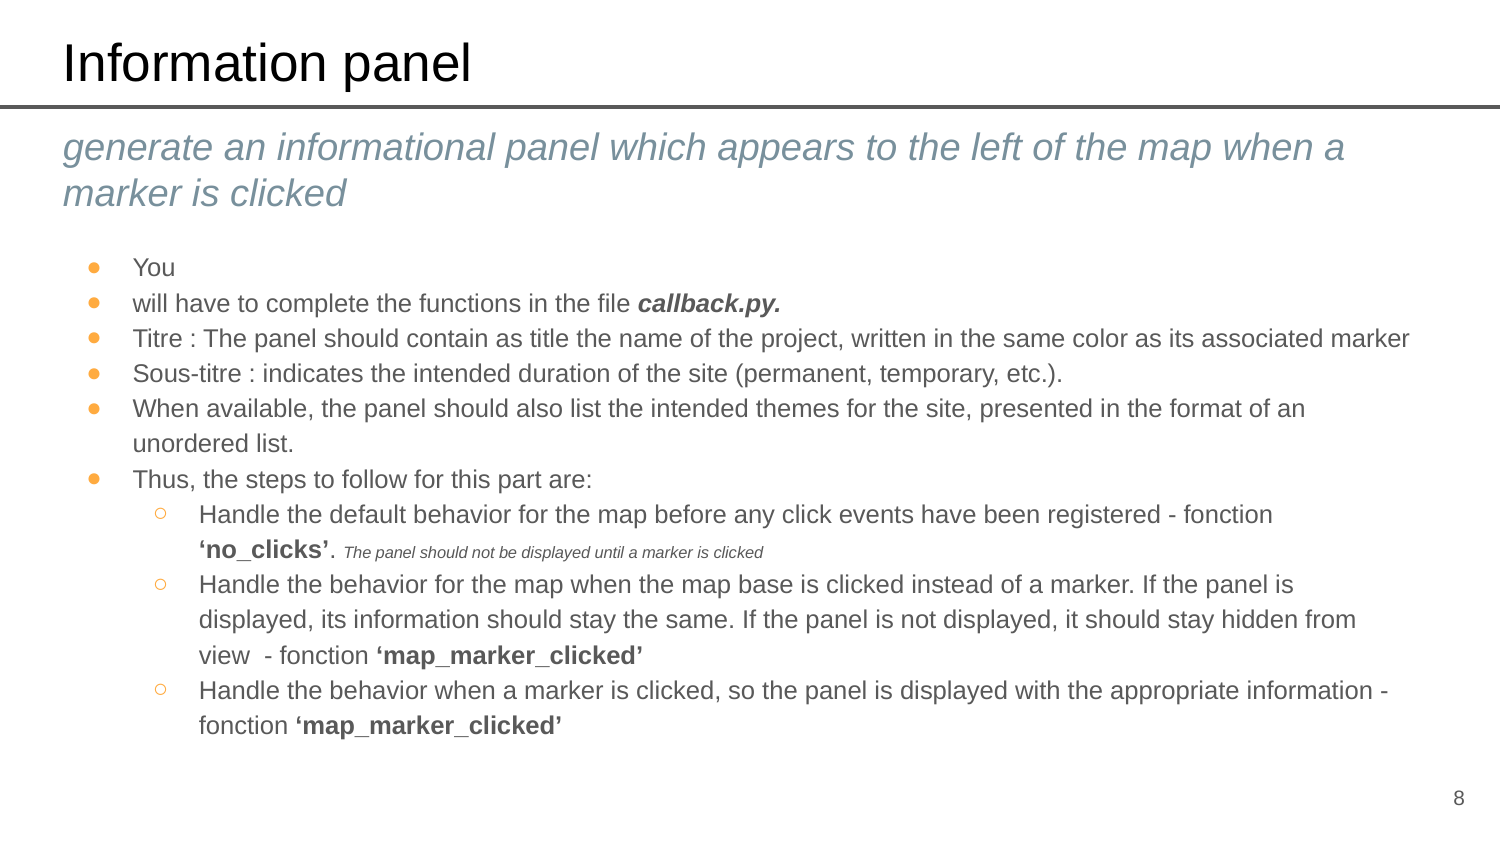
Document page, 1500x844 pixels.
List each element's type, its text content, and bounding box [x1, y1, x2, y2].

title generate an informational panel which appears to the left of the map when a marker is clicked [47, 115, 1446, 230]
list You will have to complete the functions in the file callback.py. Titre : The panel should contain as title the name of the project, written in the same color as its associated marker Sous-titre : indicates the intended duration of the site (permanent, temporary, etc.). When available, the panel should also list the intended themes for the site, presented in the format of an unordered list. Thus, the steps to follow for this part are: Handle the default behavior for the map before any click events have been registered - fonction ‘no_clicks’. The panel should not be displayed until a marker is clicked Handle the behavior for the map when the map base is clicked instead of a marker. If the panel is displayed, its information should stay the same. If the panel is not displayed, it should stay hidden from view - fonction ‘map_marker_clicked’ Handle the behavior when a marker is clicked, so the panel is displayed with the appropriate information - fonction ‘map_marker_clicked’ [51, 231, 1428, 765]
slide_number ‹#› [1389, 764, 1480, 830]
title Information panel [47, 13, 1446, 106]
